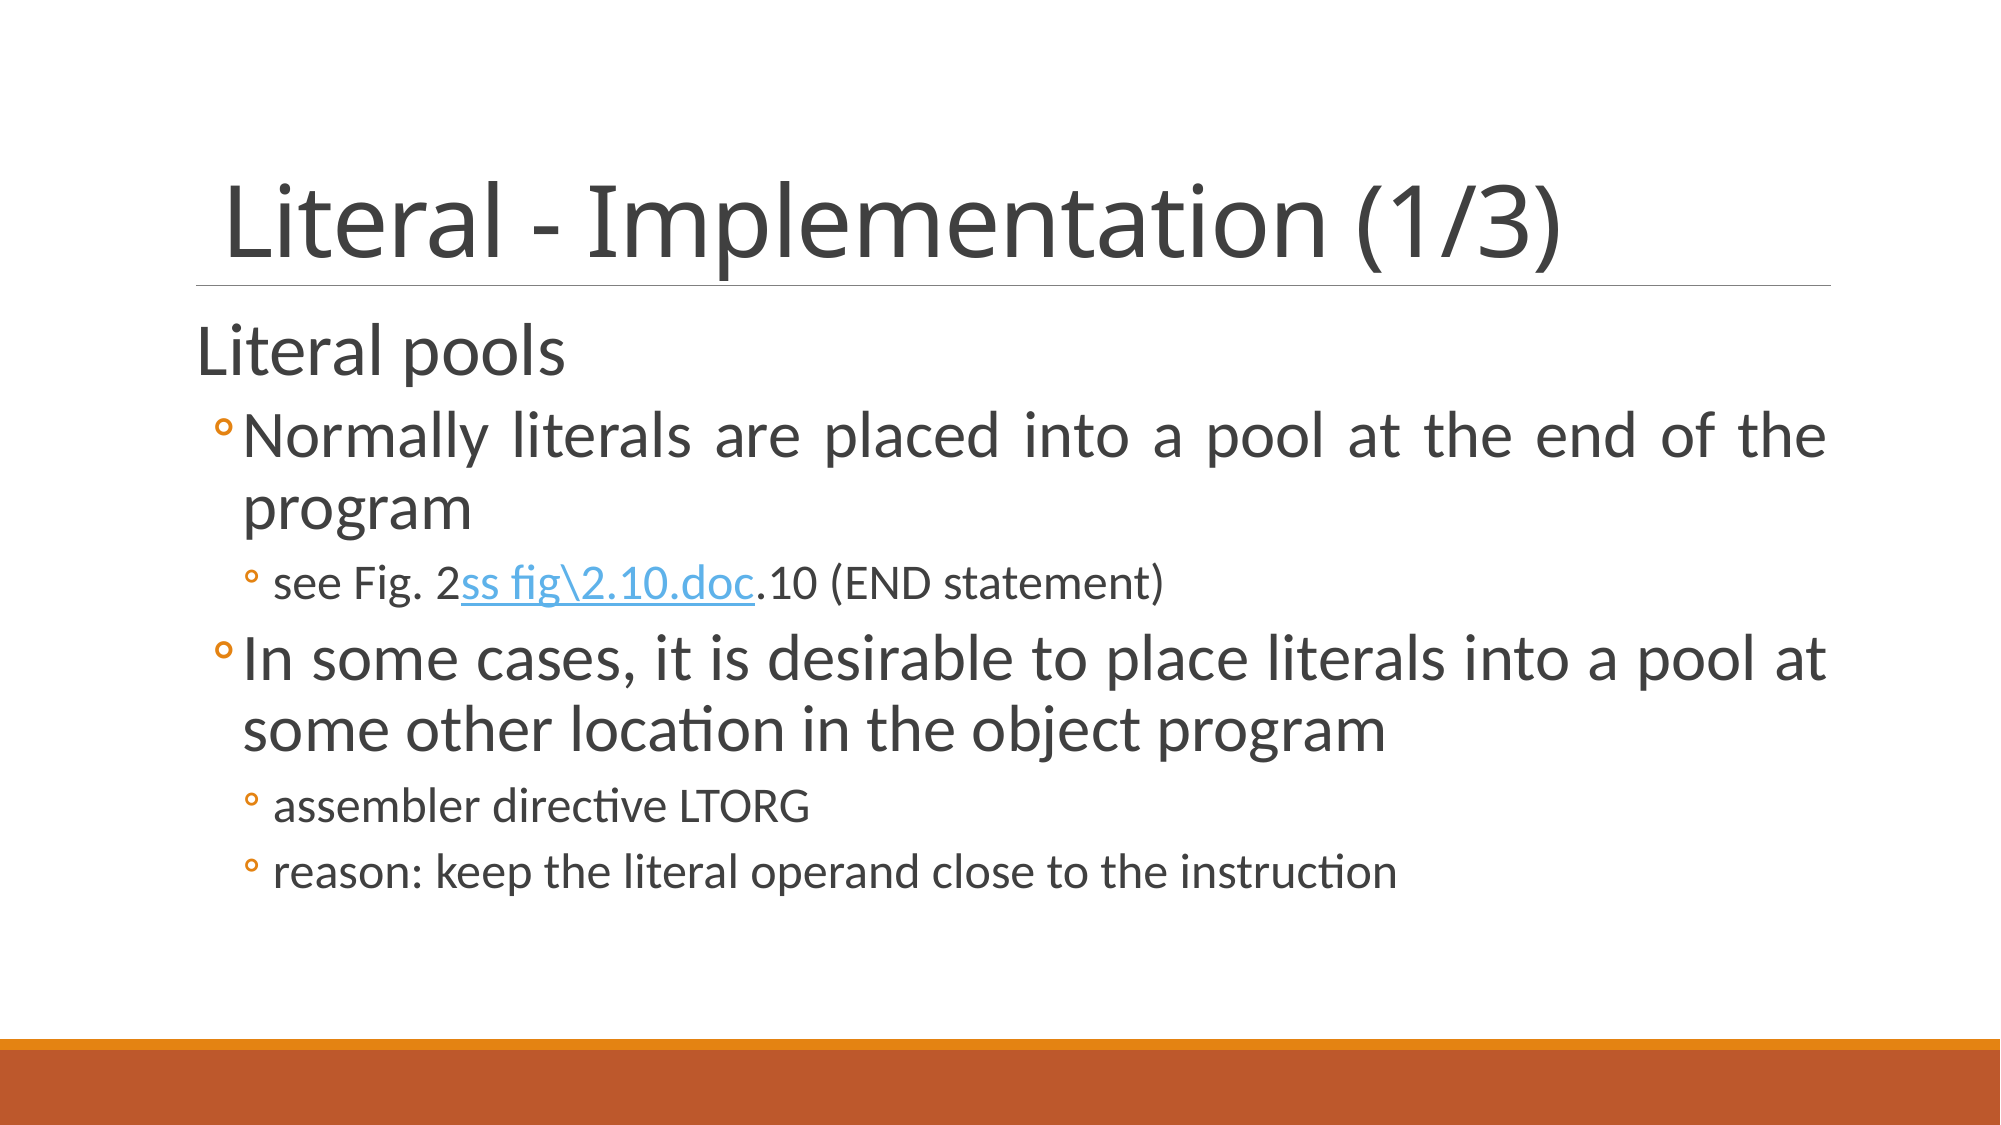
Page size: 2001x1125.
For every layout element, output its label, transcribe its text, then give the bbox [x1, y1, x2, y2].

list Literal pools Normally literals are placed into a pool at the end of the program see Fig. 2ss fig\2.10.doc.10 (END statement) In some cases, it is desirable to place literals into a pool at some other location in the object program assembler directive LTORG reason: keep the literal operand close to the instruction [180, 302, 1830, 963]
title Literal - Implementation (1/3) [180, 47, 1830, 285]
